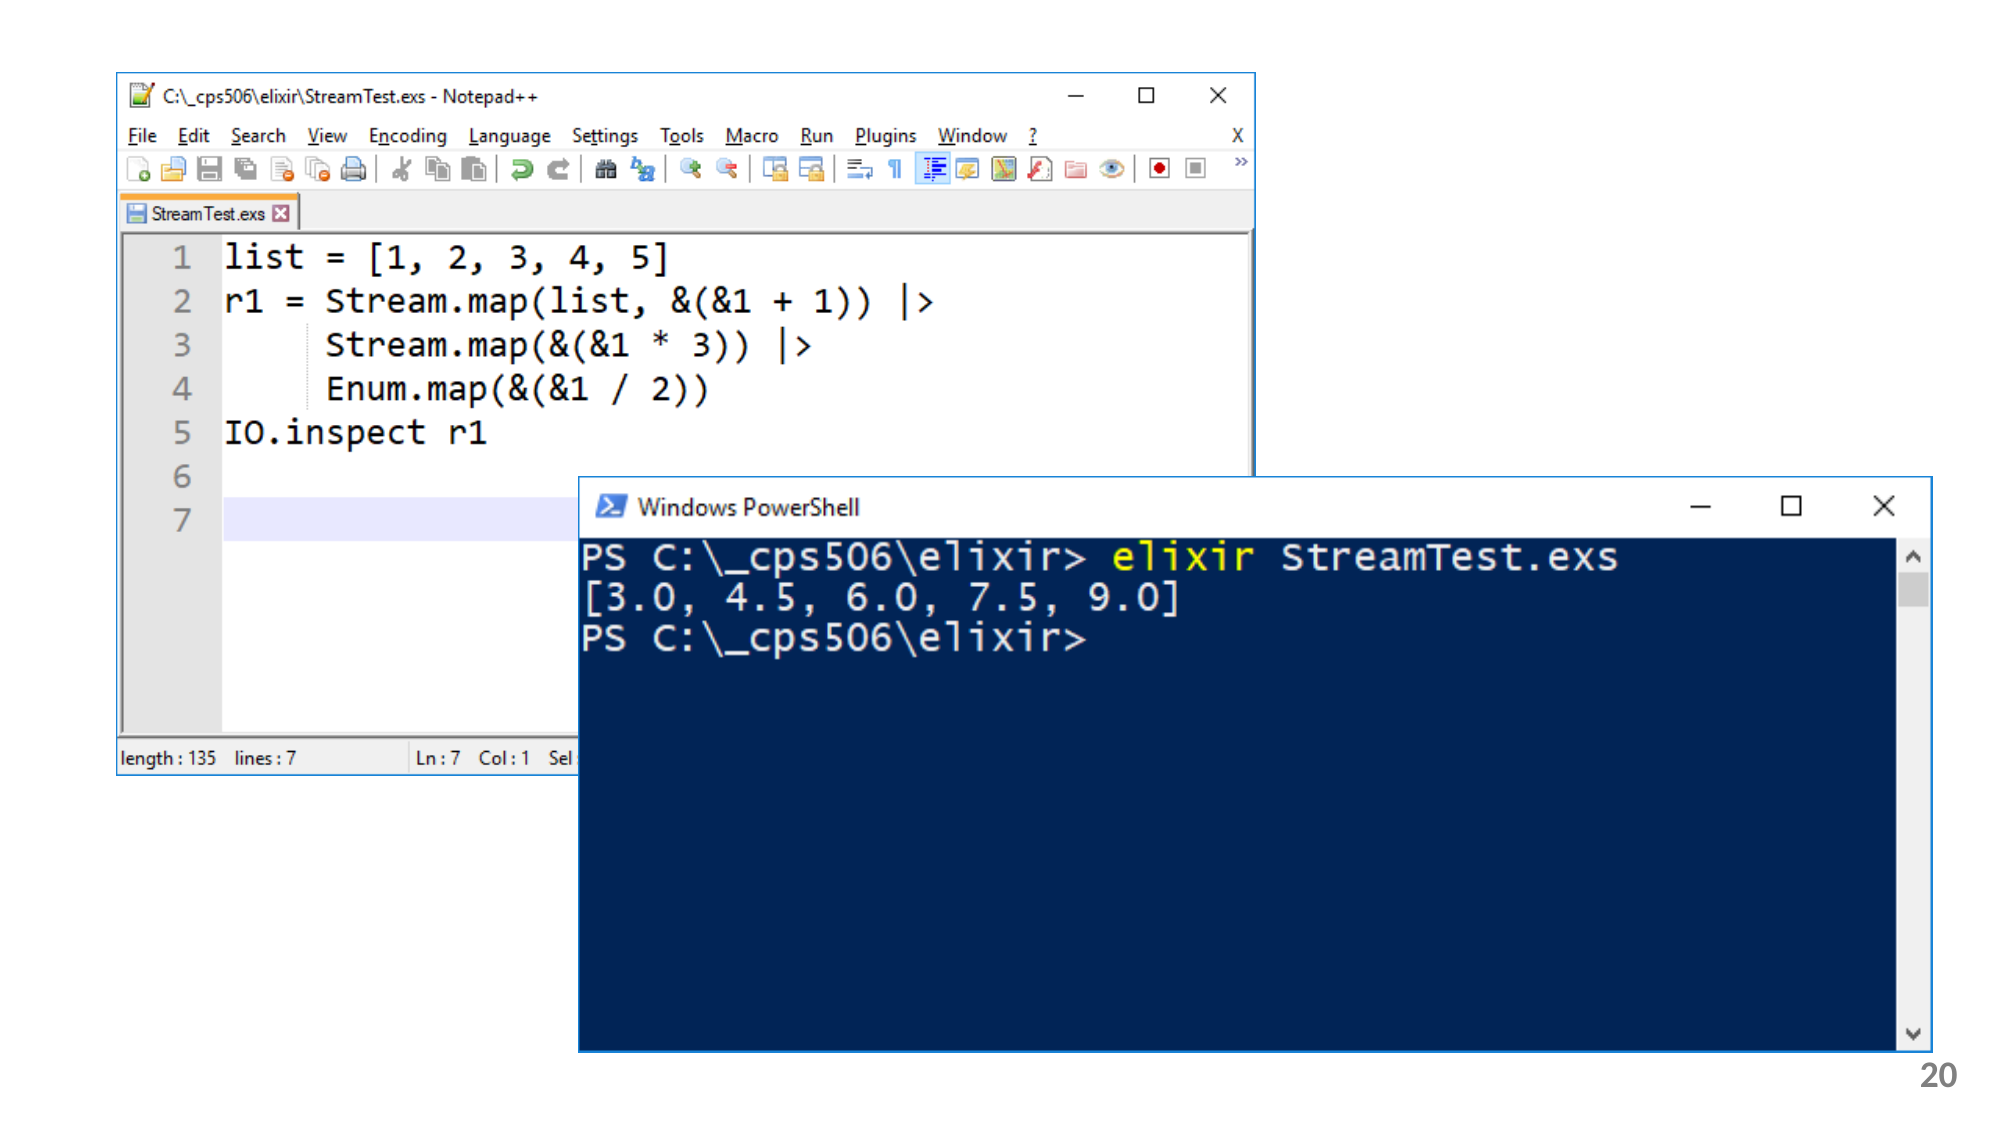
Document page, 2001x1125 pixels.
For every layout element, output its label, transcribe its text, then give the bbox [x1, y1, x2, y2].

slide_number 20 [1522, 1042, 1973, 1103]
picture [116, 72, 1933, 1053]
